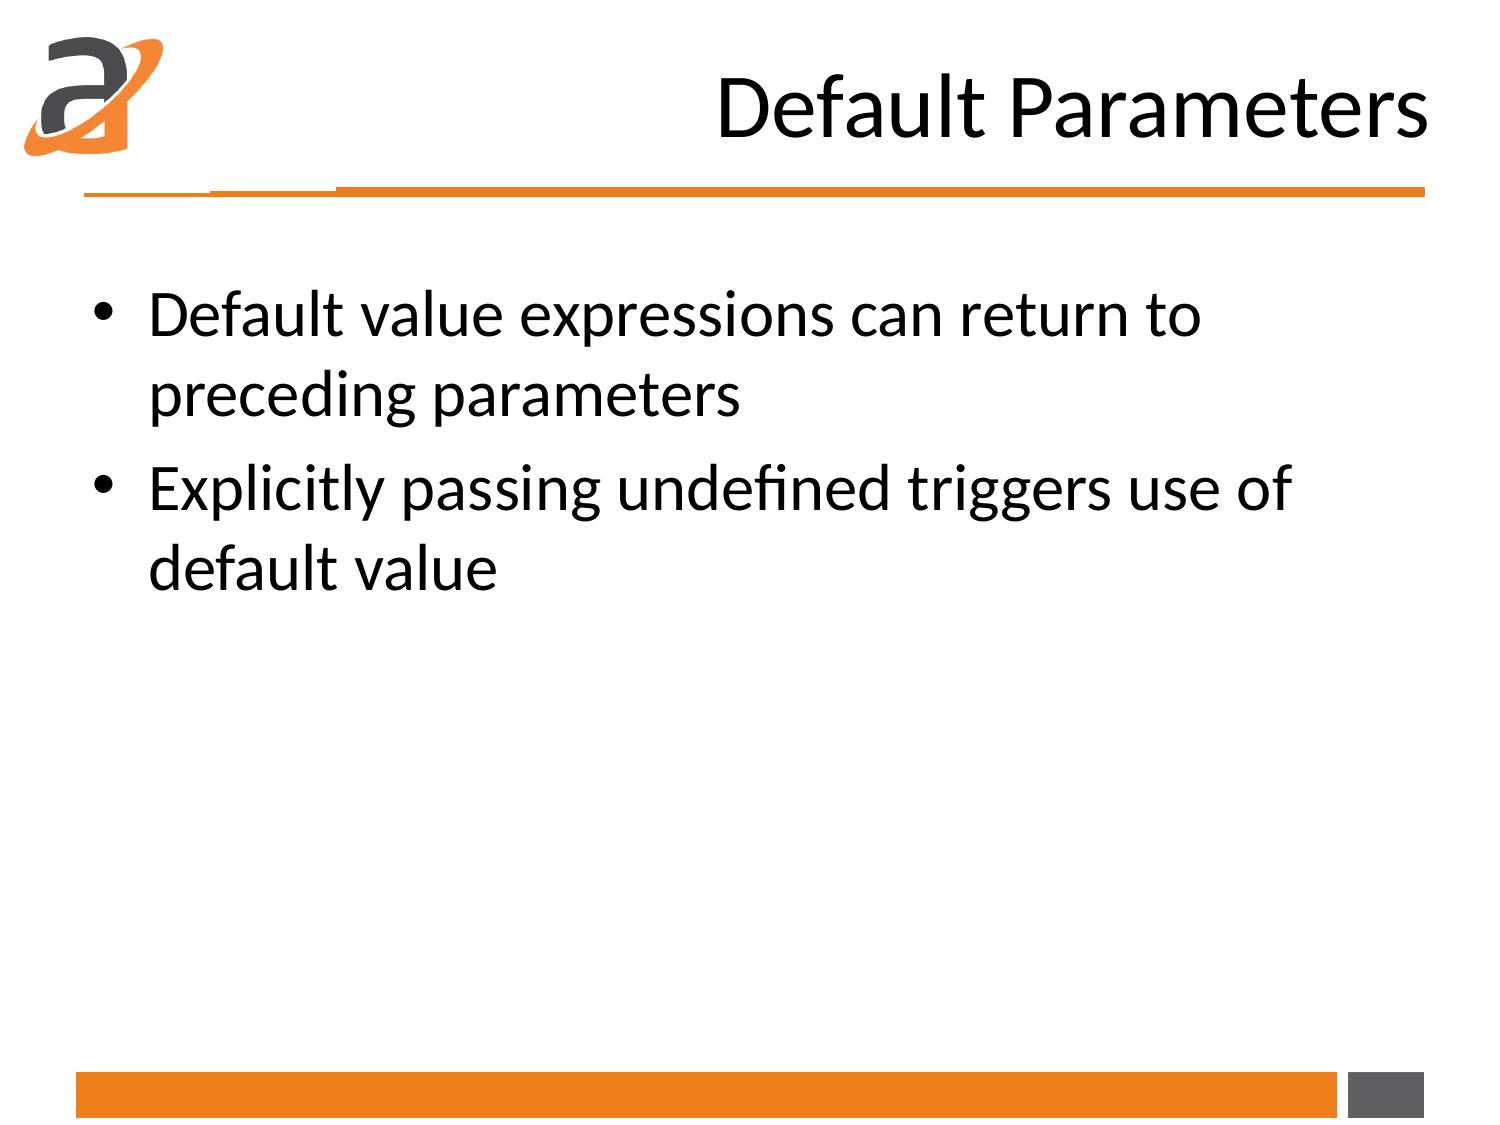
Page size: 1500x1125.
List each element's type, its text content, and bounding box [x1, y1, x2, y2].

title Default Parameters [96, 7, 1447, 195]
picture [76, 1072, 1337, 1118]
list Default value expressions can return to preceding parameters Explicitly passing undefined triggers use of default value [76, 262, 1425, 1005]
picture [1348, 1072, 1424, 1118]
picture [84, 187, 1425, 197]
picture [24, 37, 96, 156]
